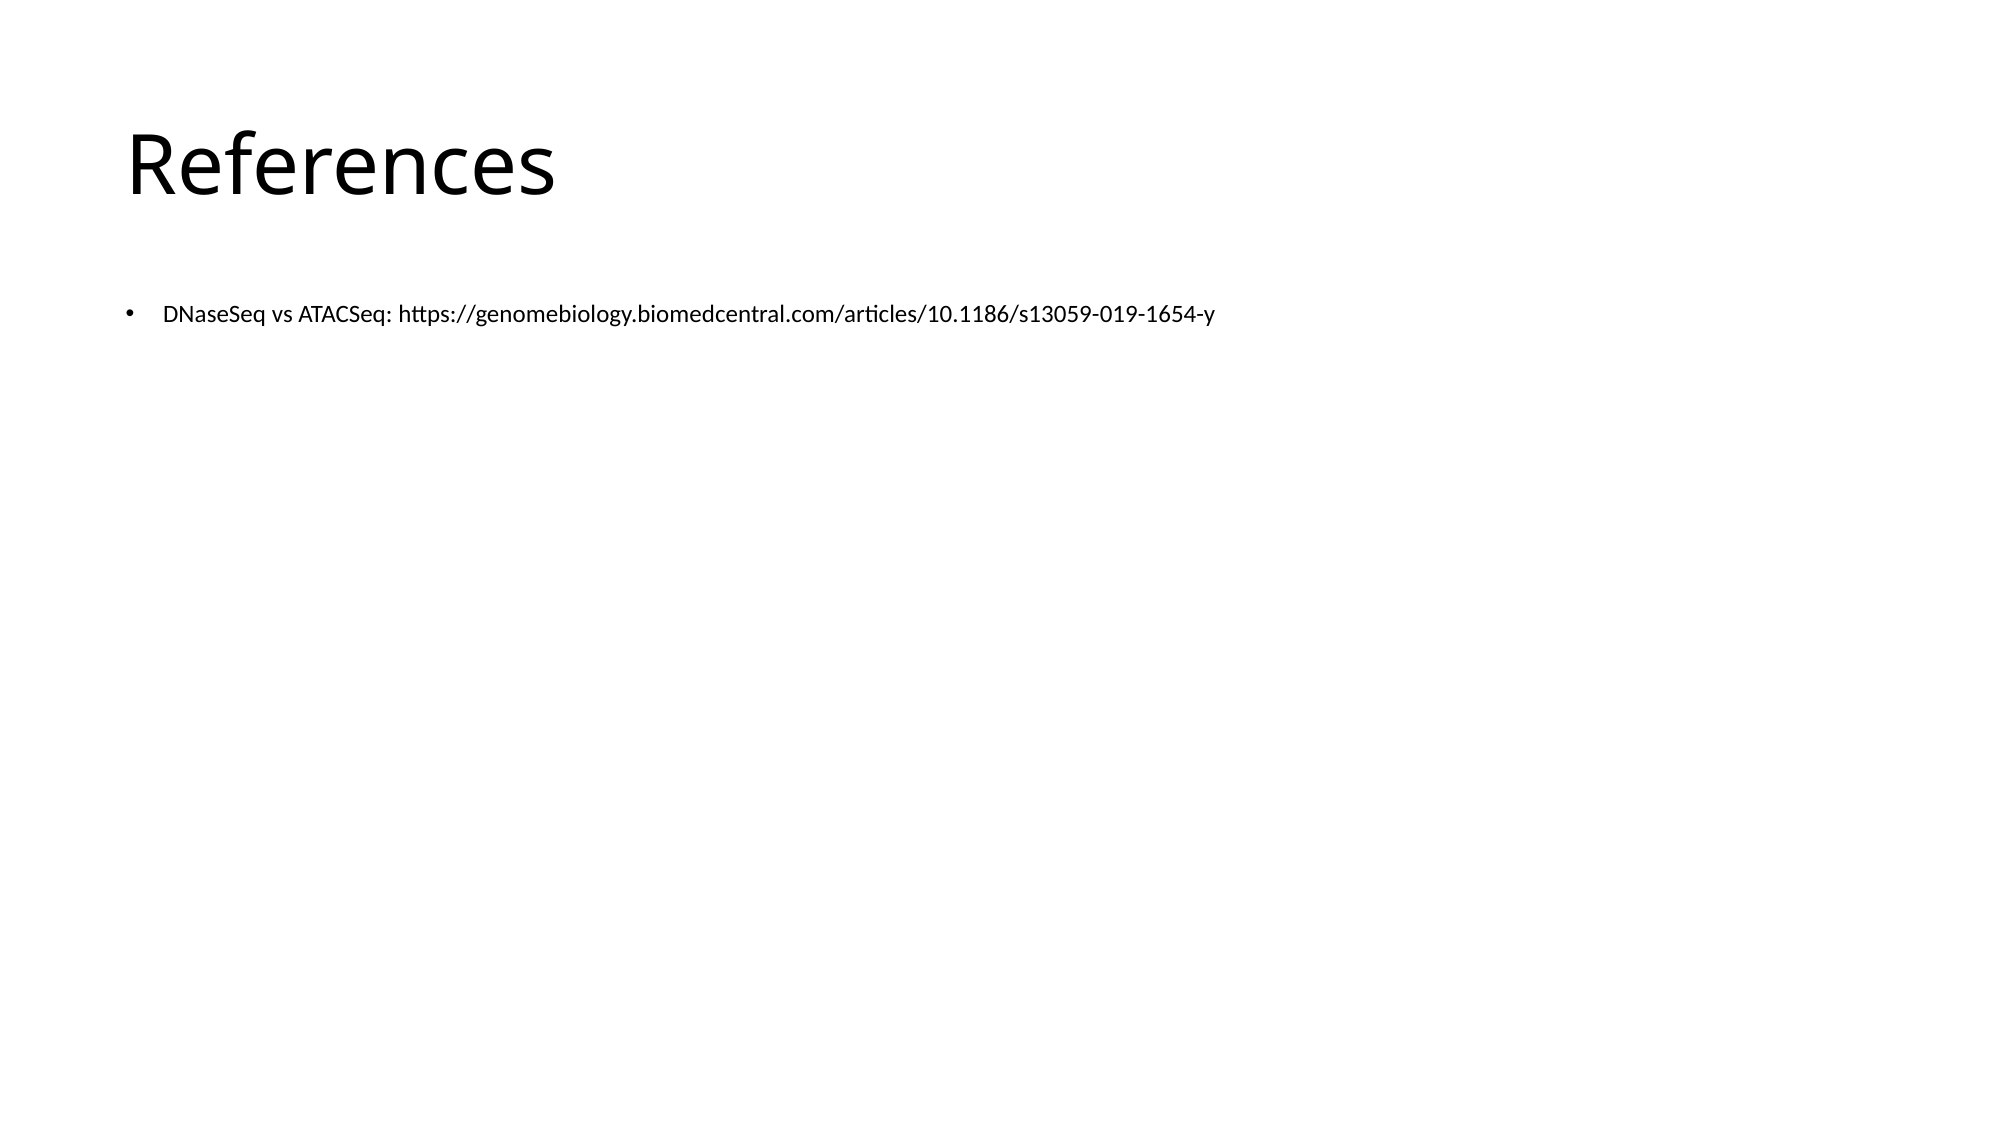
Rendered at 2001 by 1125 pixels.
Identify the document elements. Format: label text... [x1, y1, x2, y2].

title References [110, 58, 1890, 277]
list DNaseSeq vs ATACSeq: https://genomebiology.biomedcentral.com/articles/10.1186/s13059-019-1654-y [110, 293, 1890, 1008]
